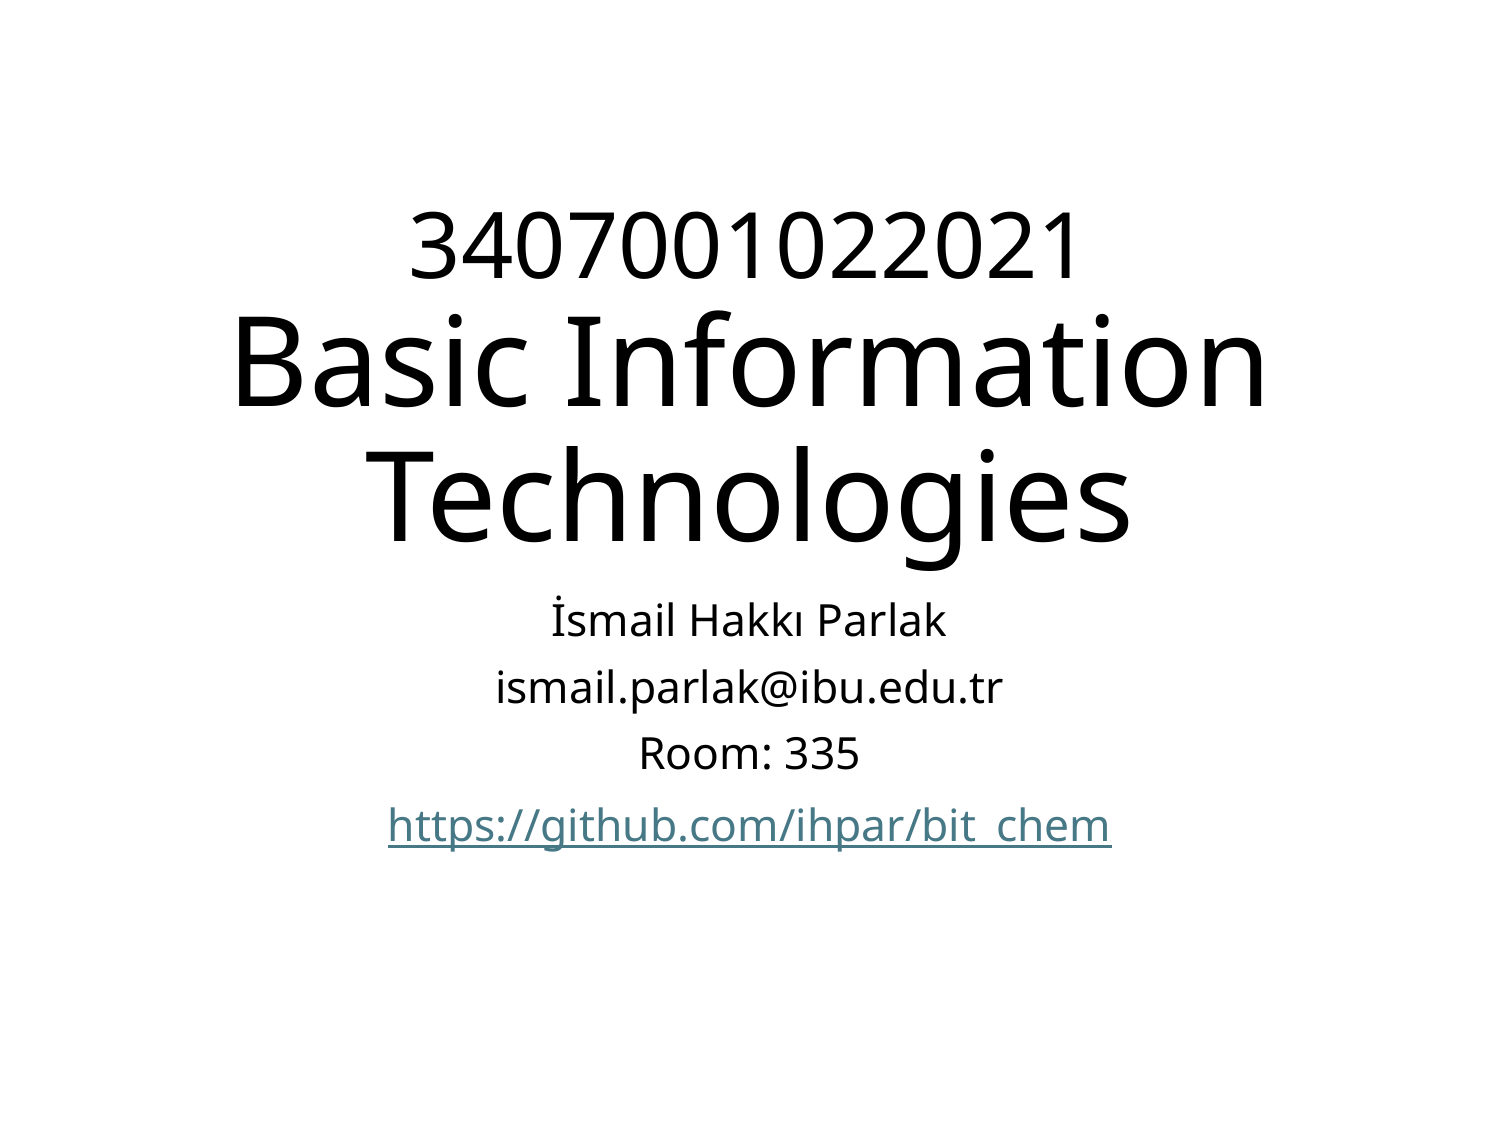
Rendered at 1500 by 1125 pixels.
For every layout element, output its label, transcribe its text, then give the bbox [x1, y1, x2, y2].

title 3407001022021 Basic Information Technologies [112, 184, 1388, 576]
subtitle İsmail Hakkı Parlak ismail.parlak@ibu.edu.tr Room: 335 https://github.com/ihpar/bit_chem [187, 590, 1313, 863]
